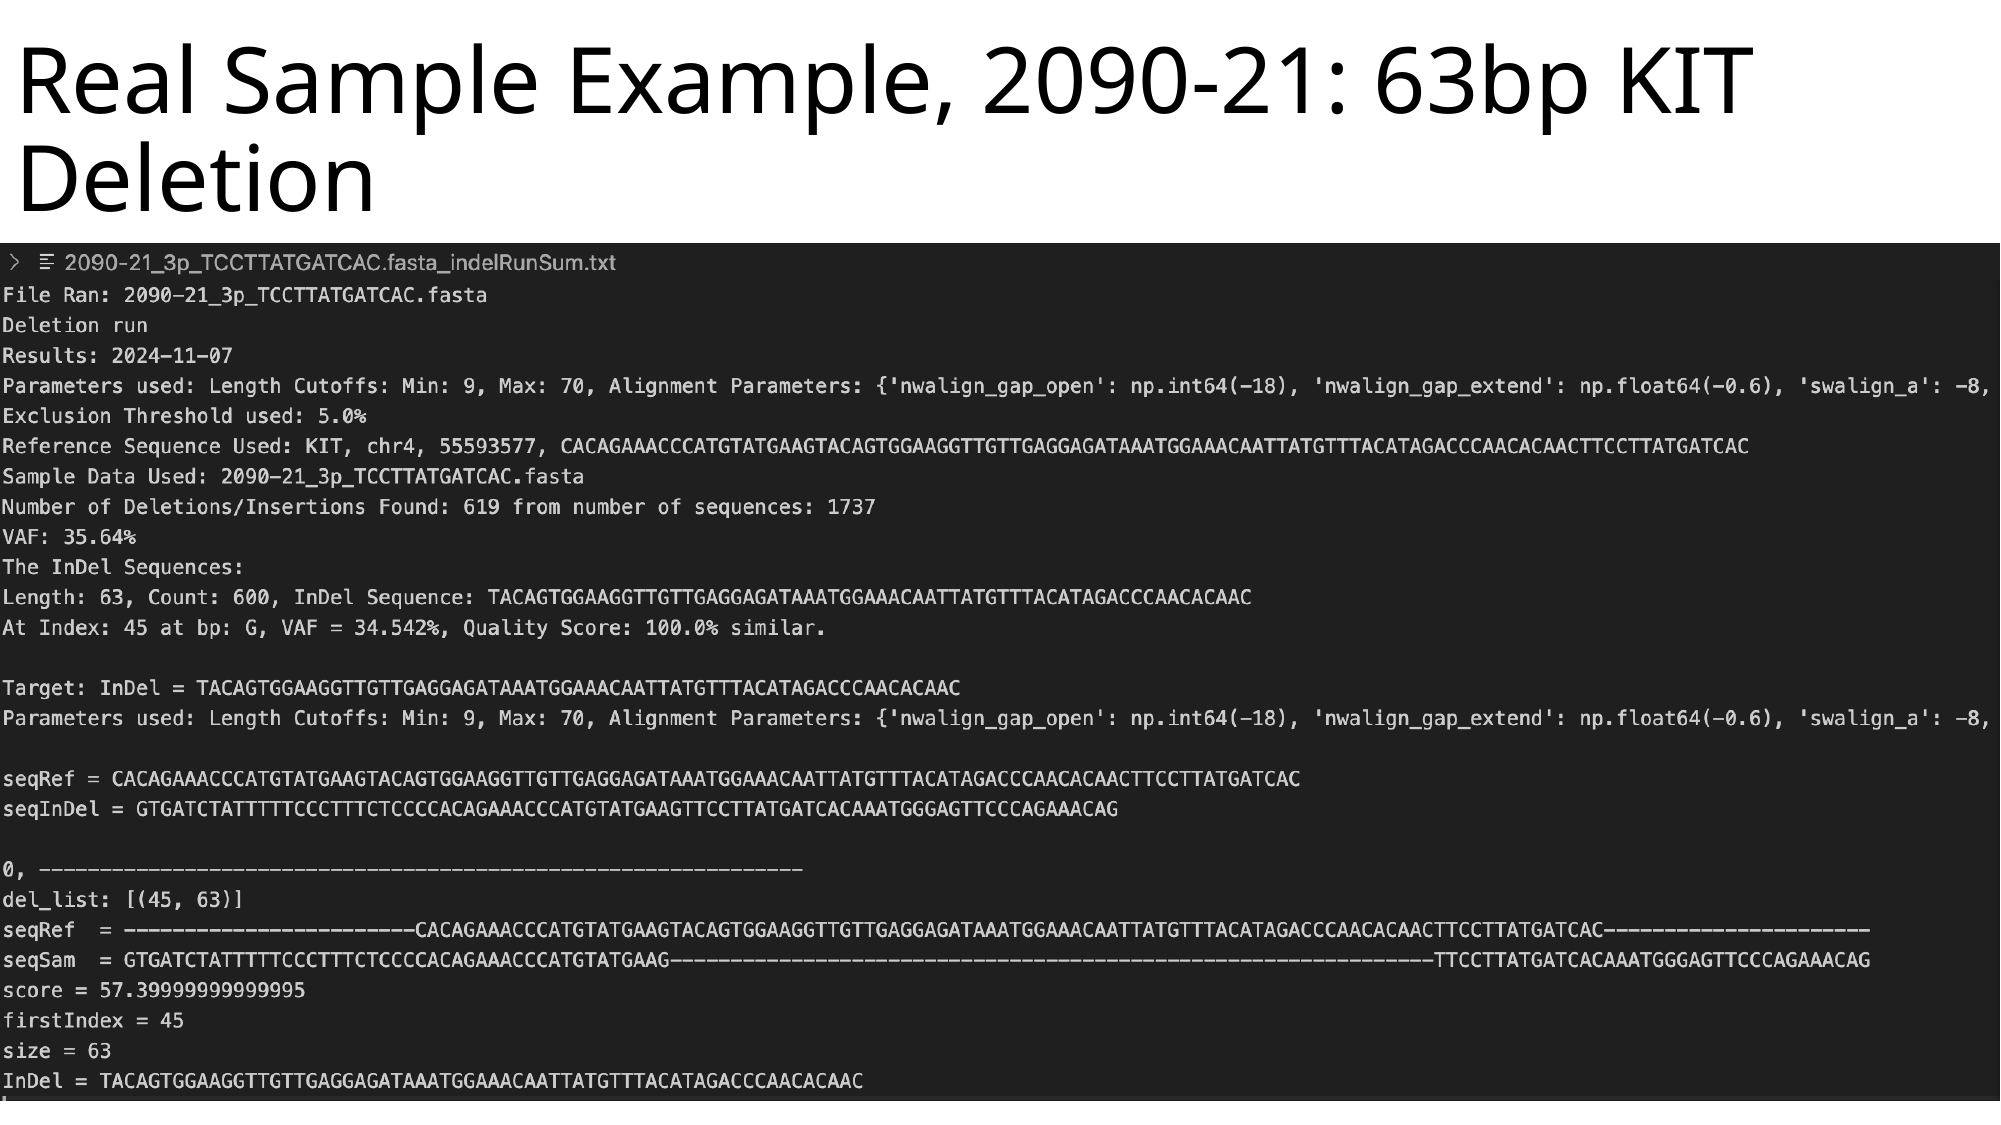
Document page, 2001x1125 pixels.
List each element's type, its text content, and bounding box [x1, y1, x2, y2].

picture [0, 242, 2000, 1102]
title Real Sample Example, 2090-21: 63bp KIT Deletion [0, 24, 1921, 242]
